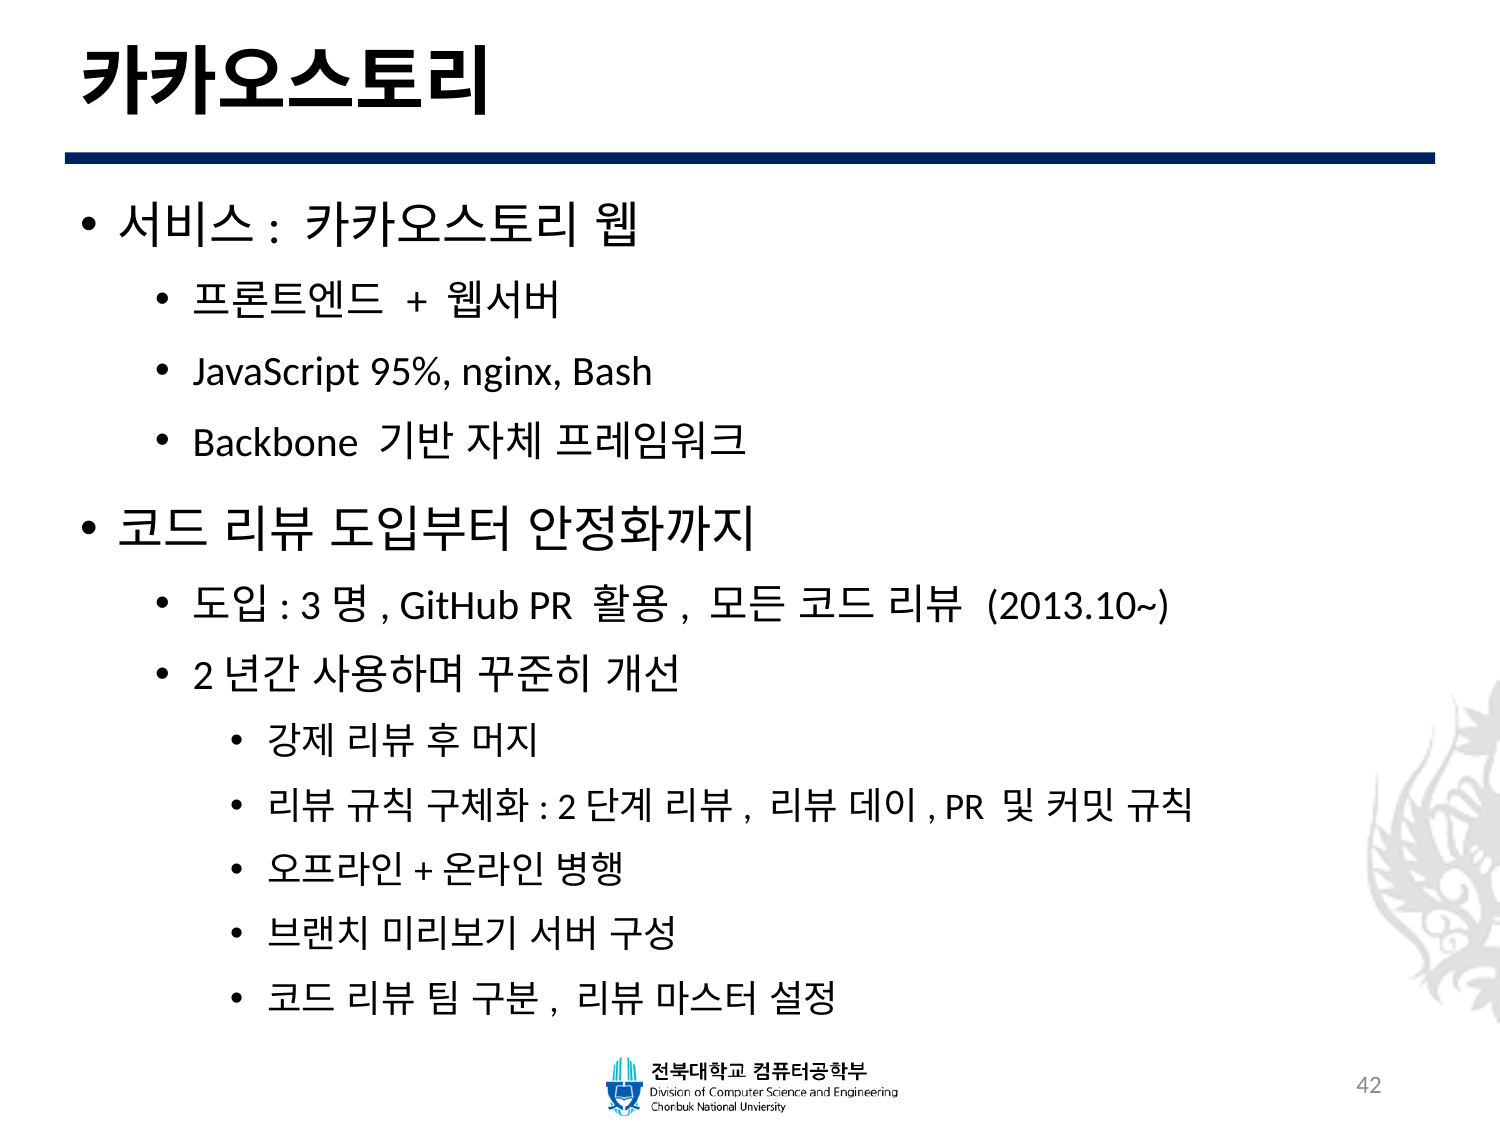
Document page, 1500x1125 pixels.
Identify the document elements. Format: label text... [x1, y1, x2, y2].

list 서비스: 카카오스토리 웹 프론트엔드 + 웹서버 JavaScript 95%, nginx, Bash Backbone 기반 자체 프레임워크 코드 리뷰 도입부터 안정화까지 도입: 3명, GitHub PR 활용, 모든 코드 리뷰 (2013.10~) 2년간 사용하며 꾸준히 개선 강제 리뷰 후 머지 리뷰 규칙 구체화: 2단계 리뷰, 리뷰 데이, PR 및 커밋 규칙 오프라인+온라인 병행 브랜치 미리보기 서버 구성 코드 리뷰 팀 구분, 리뷰 마스터 설정 [64, 173, 1436, 1039]
title 카카오스토리 [64, 26, 1436, 143]
slide_number 42 [1059, 1057, 1397, 1111]
picture [600, 1057, 900, 1116]
